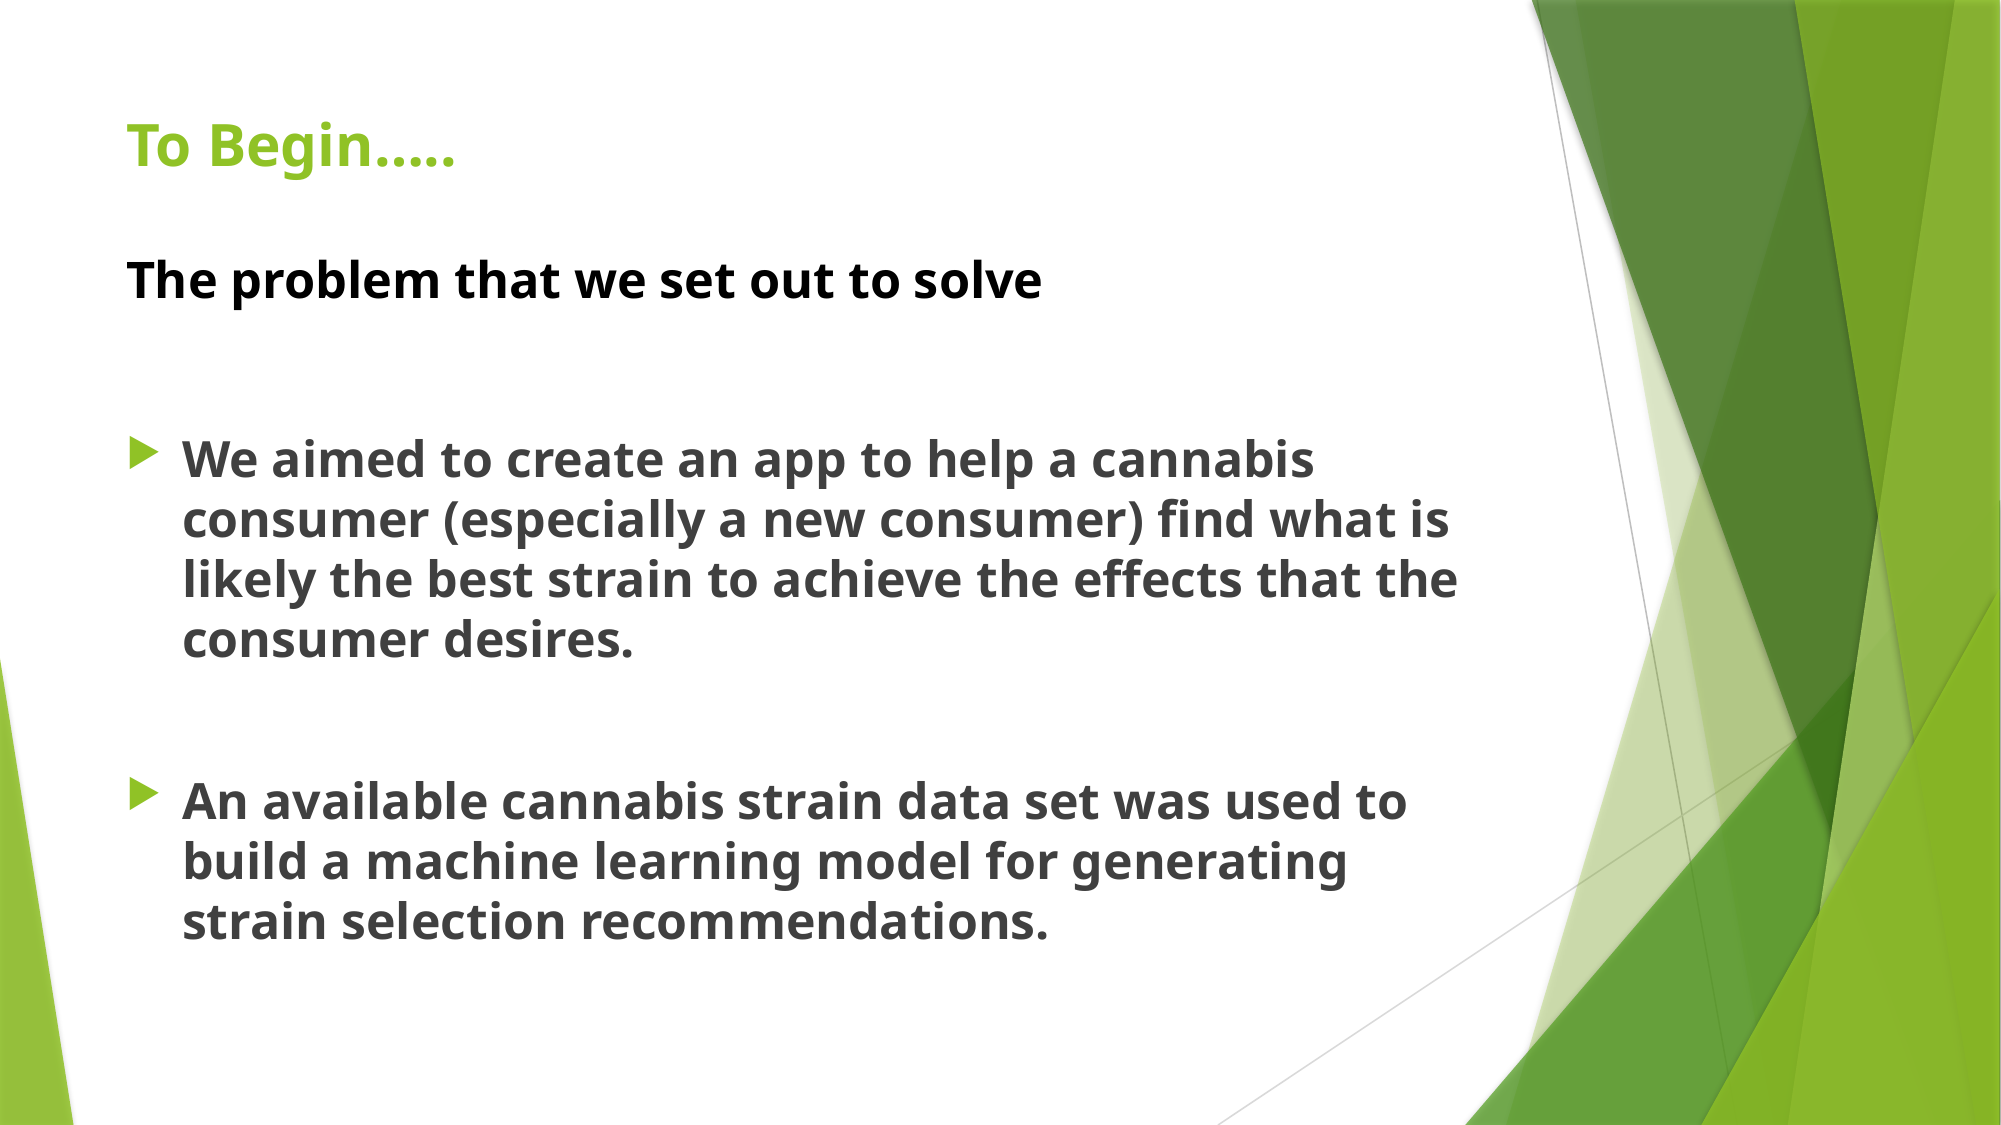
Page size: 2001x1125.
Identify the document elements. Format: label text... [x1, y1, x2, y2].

title To Begin….. The problem that we set out to solve [111, 99, 1522, 317]
list We aimed to create an app to help a cannabis consumer (especially a new consumer) find what is likely the best strain to achieve the effects that the consumer desires. An available cannabis strain data set was used to build a machine learning model for generating strain selection recommendations. [111, 354, 1522, 992]
